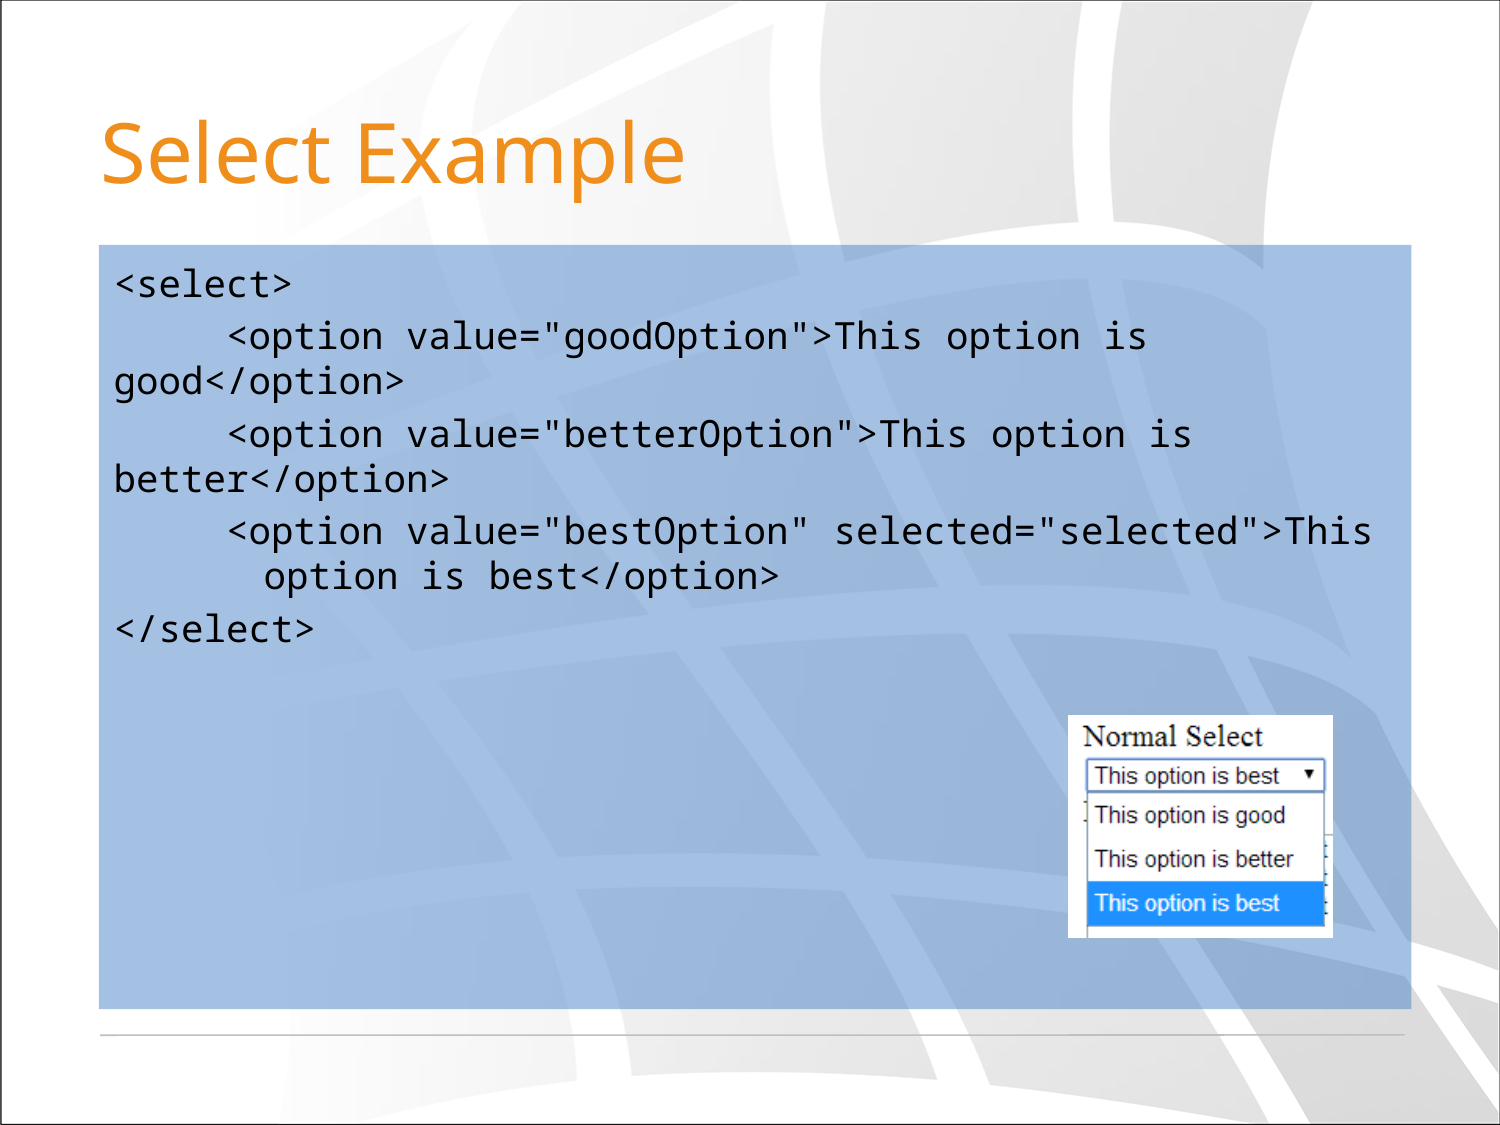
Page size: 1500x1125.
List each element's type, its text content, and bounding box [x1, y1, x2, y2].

list <select> <option value="goodOption">This option is good</option> <option value="betterOption">This option is better</option> <option value="bestOption" selected="selected">This option is best</option> </select> [98, 244, 1412, 1010]
picture [0, 0, 1500, 1125]
title Select Example [100, 90, 1400, 209]
